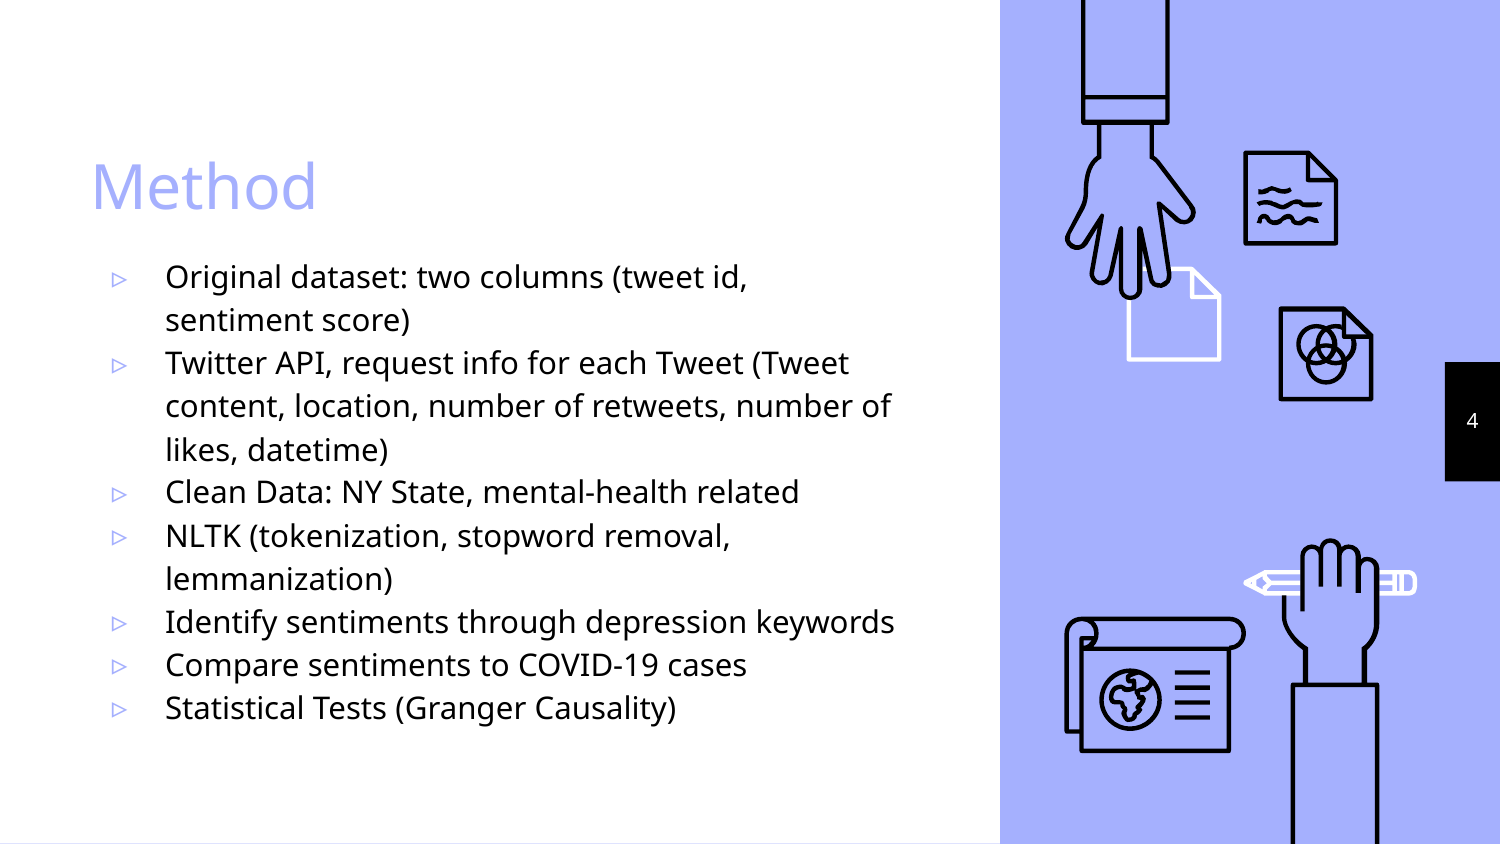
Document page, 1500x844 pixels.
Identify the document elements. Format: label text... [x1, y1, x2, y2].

title Method [75, 96, 918, 236]
slide_number ‹#› [1444, 362, 1500, 482]
list Original dataset: two columns (tweet id, sentiment score) Twitter API, request info for each Tweet (Tweet content, location, number of retweets, number of likes, datetime) Clean Data: NY State, mental-health related NLTK (tokenization, stopword removal, lemmanization) Identify sentiments through depression keywords Compare sentiments to COVID-19 cases Statistical Tests (Granger Causality) [75, 236, 918, 759]
